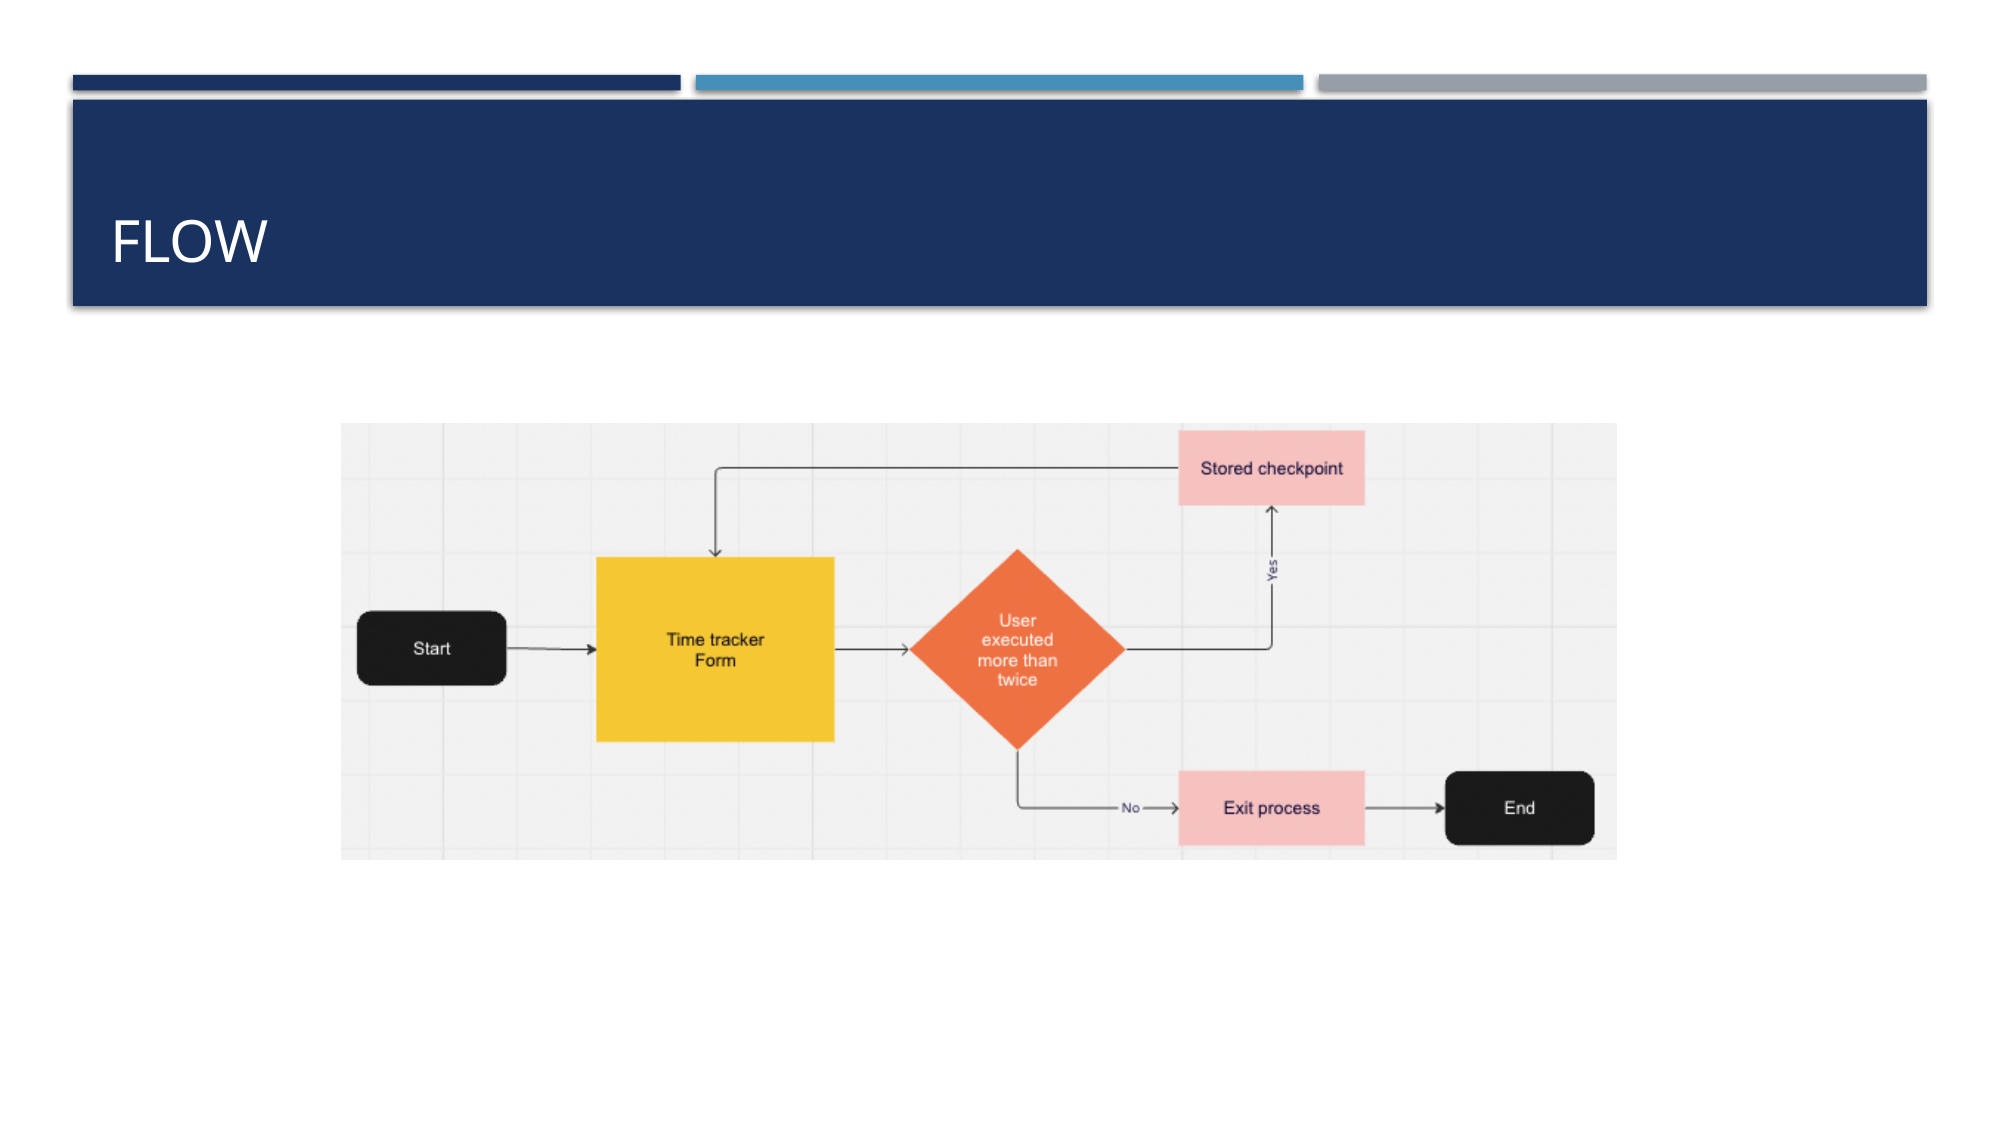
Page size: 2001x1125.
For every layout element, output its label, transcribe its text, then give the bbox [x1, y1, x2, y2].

picture [341, 422, 1618, 861]
title FLOW [95, 119, 1905, 282]
